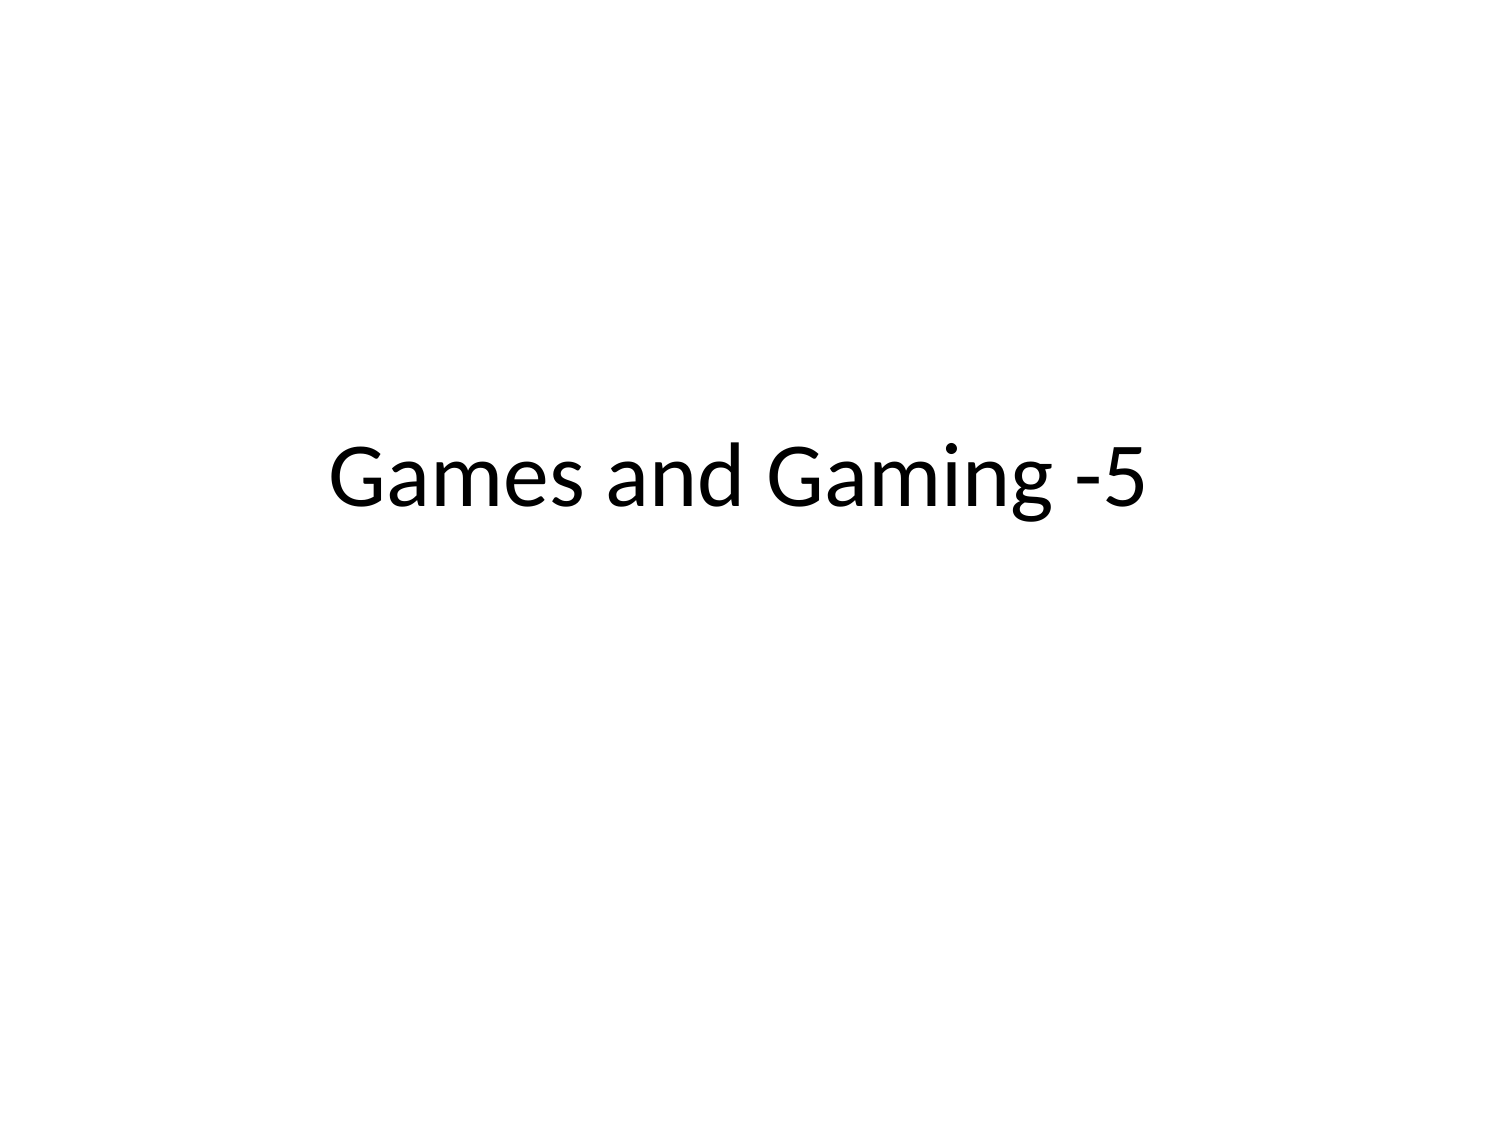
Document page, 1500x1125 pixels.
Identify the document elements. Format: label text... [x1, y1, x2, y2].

title Games and Gaming -5 [112, 349, 1388, 591]
